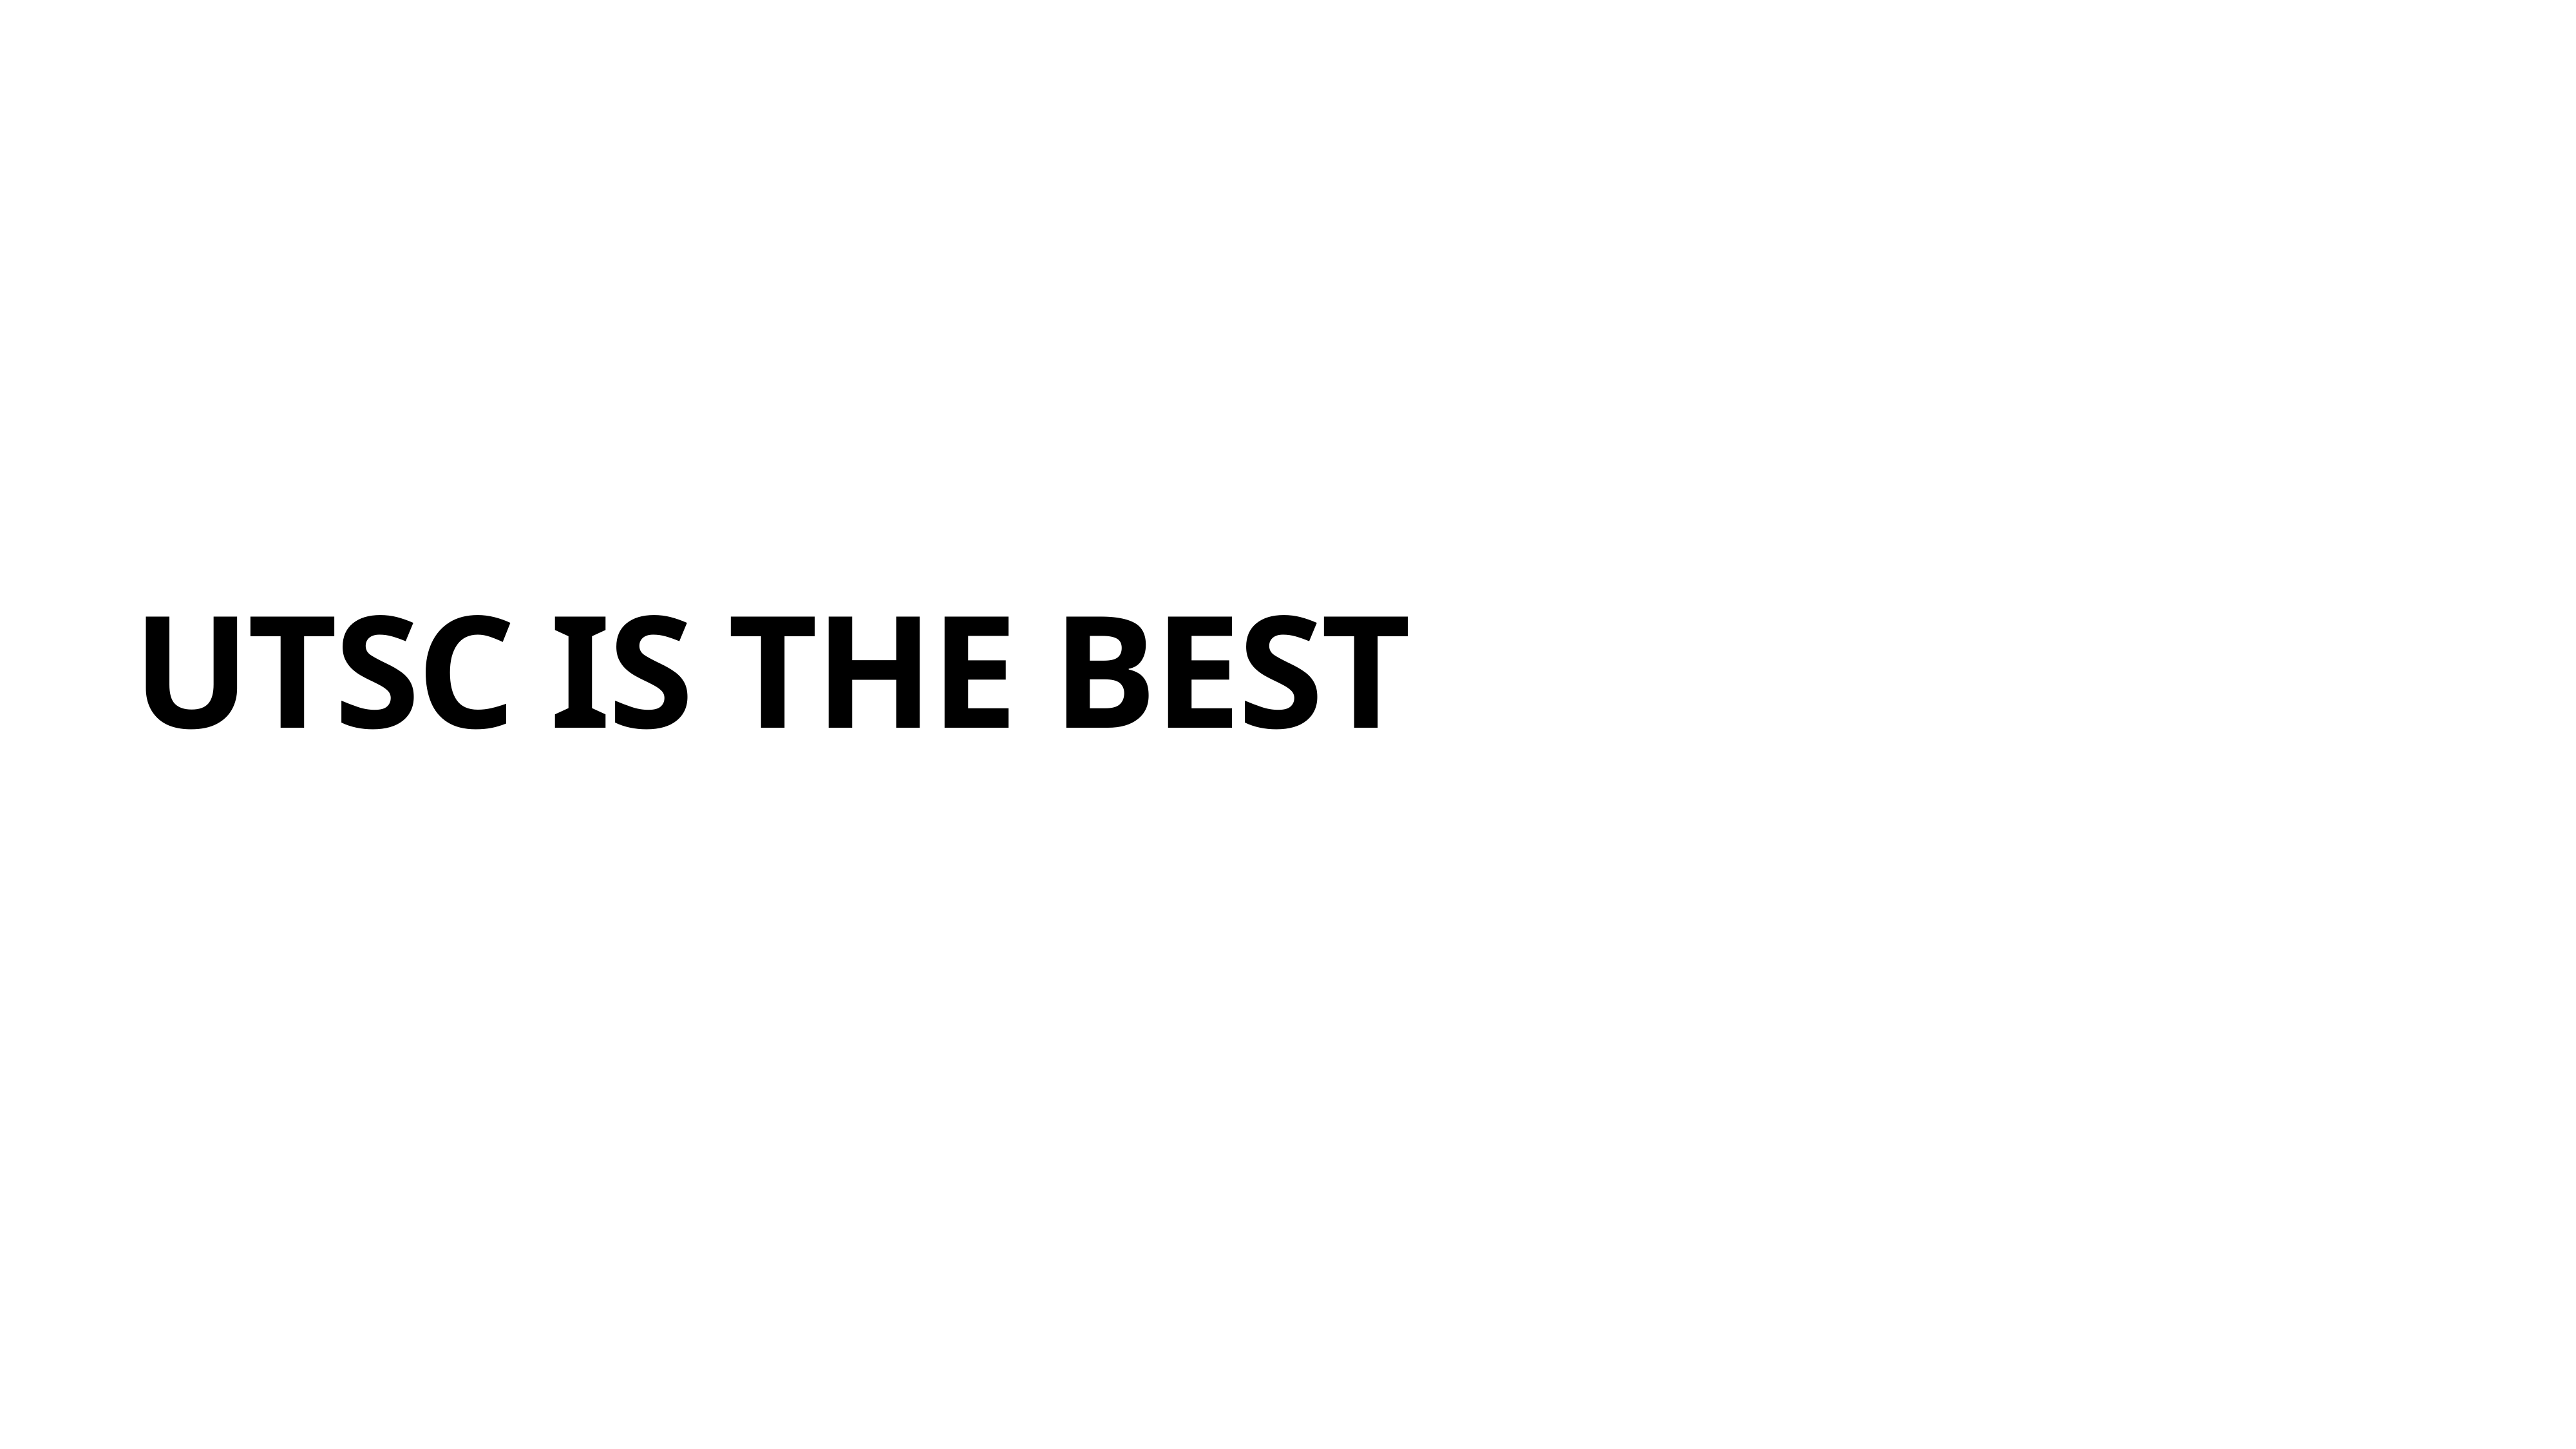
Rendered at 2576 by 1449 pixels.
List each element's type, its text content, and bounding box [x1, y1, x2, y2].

title UTSC IS THE BEST [127, 271, 2449, 764]
